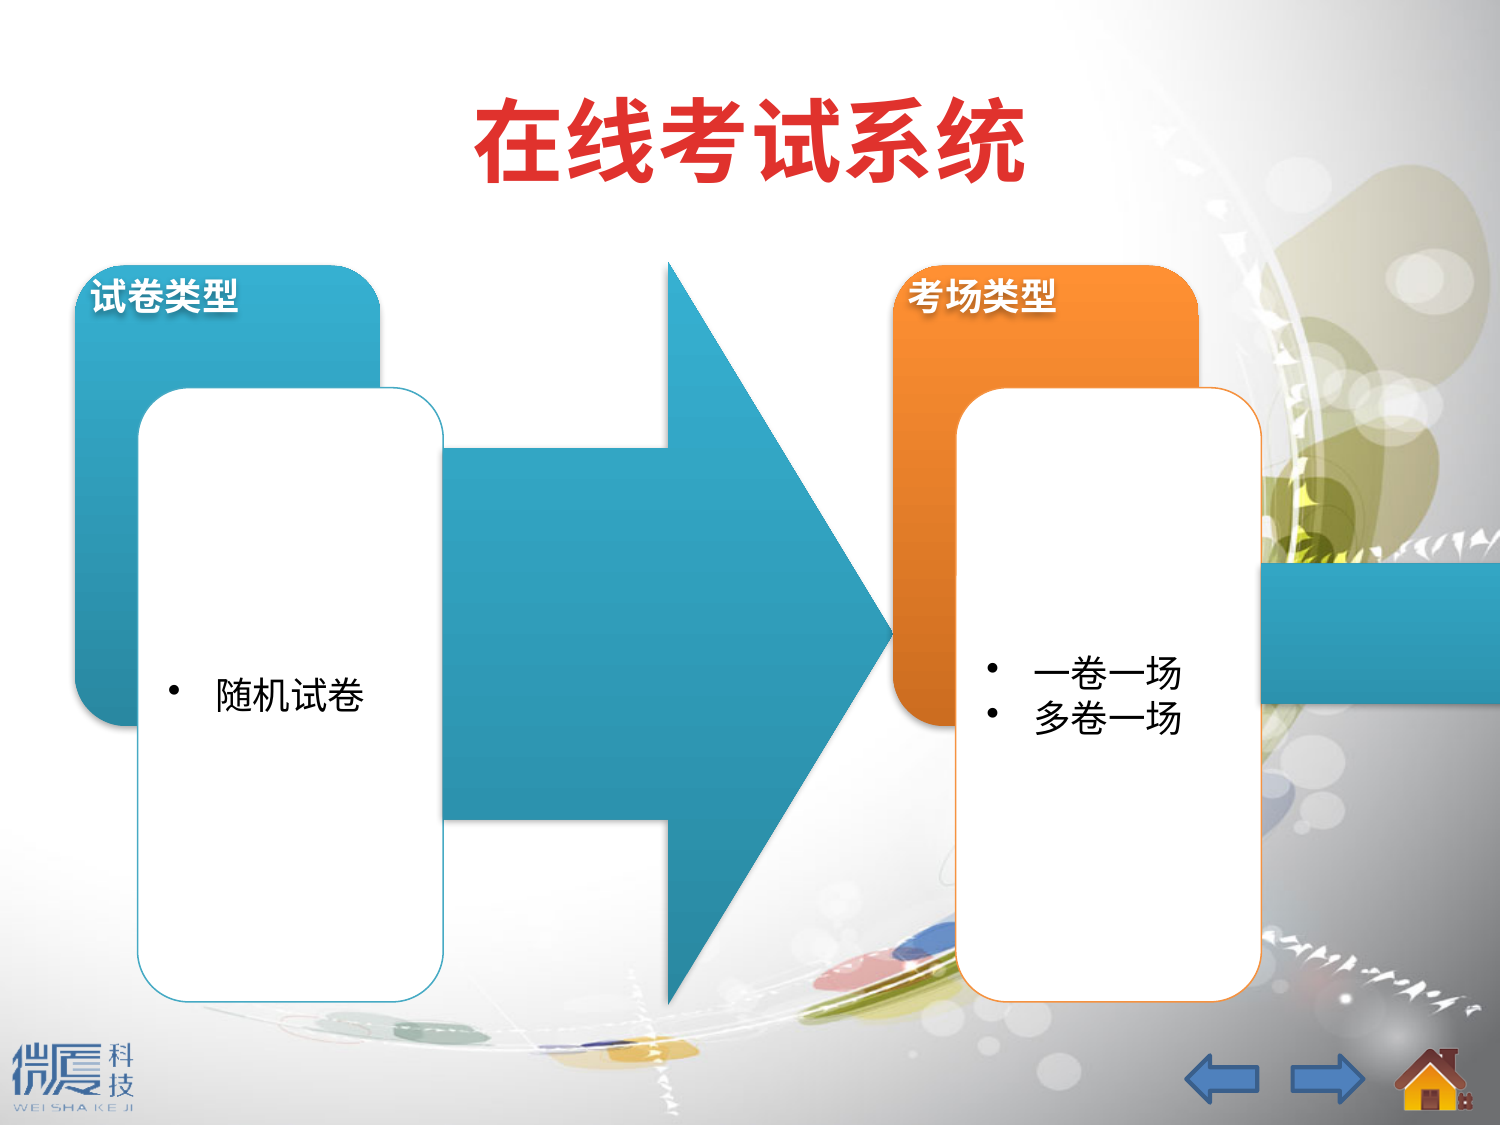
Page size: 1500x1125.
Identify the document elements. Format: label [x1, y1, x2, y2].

list [74, 262, 1426, 1006]
text_box [1186, 1039, 1485, 1118]
picture [0, 0, 1500, 1125]
